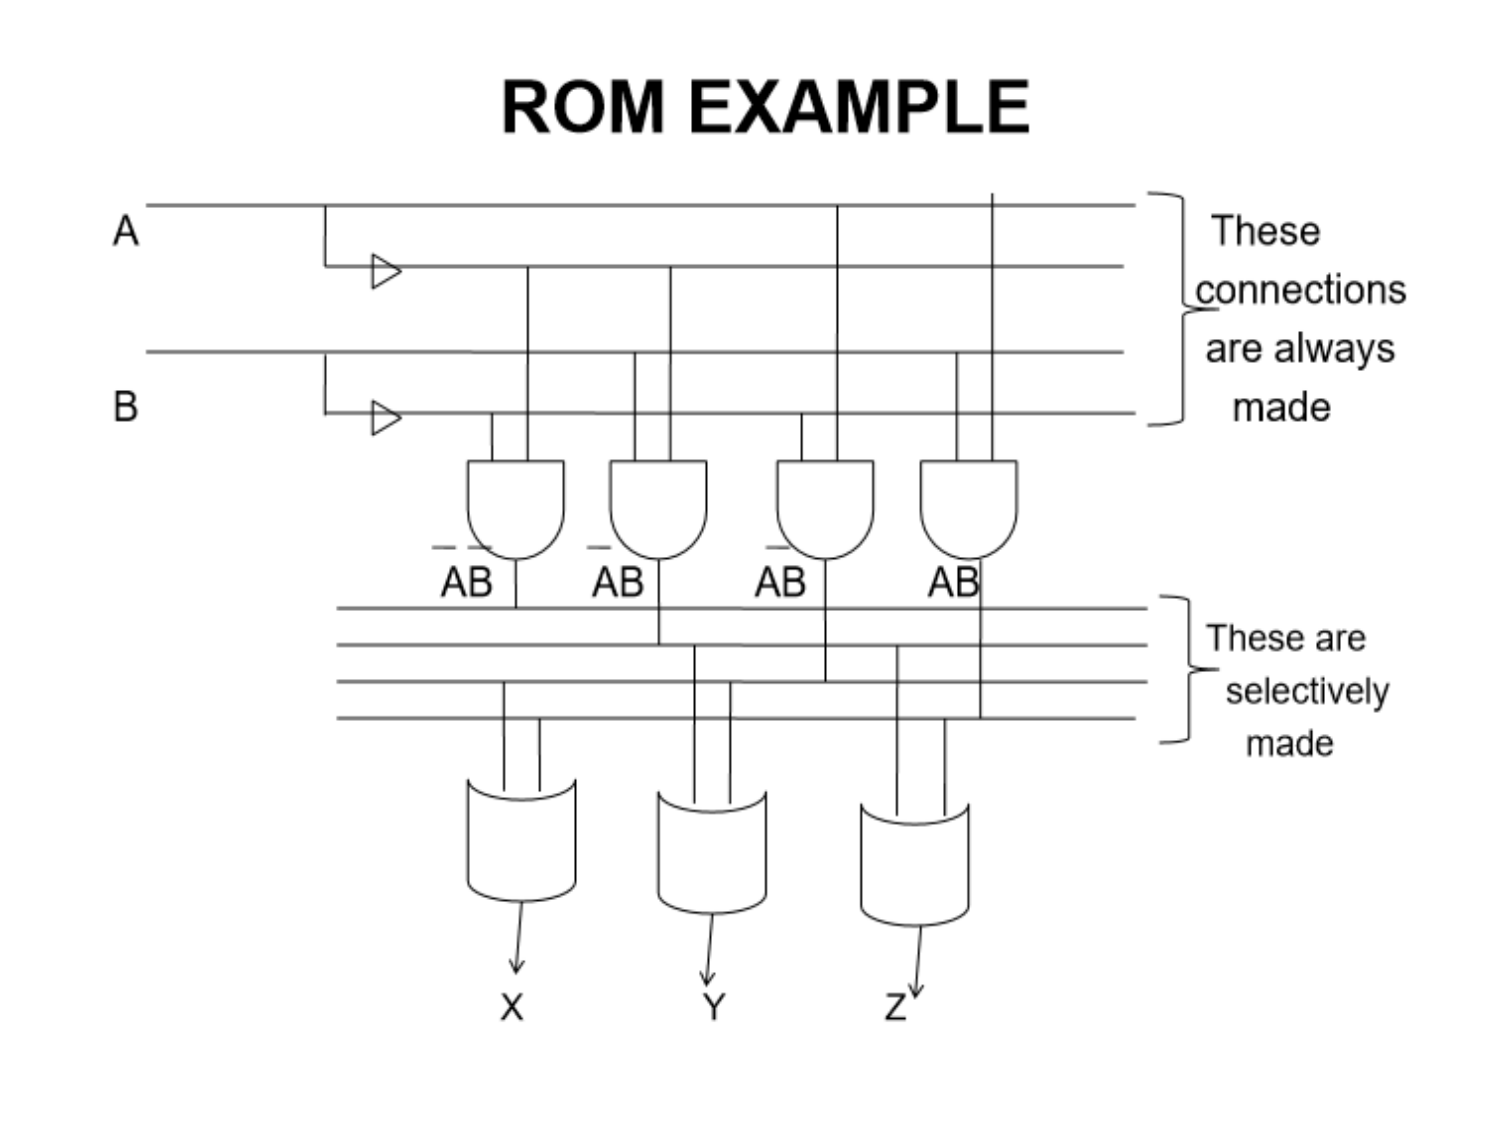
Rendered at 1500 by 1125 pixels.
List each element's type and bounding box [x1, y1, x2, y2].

list [74, 37, 1451, 1076]
